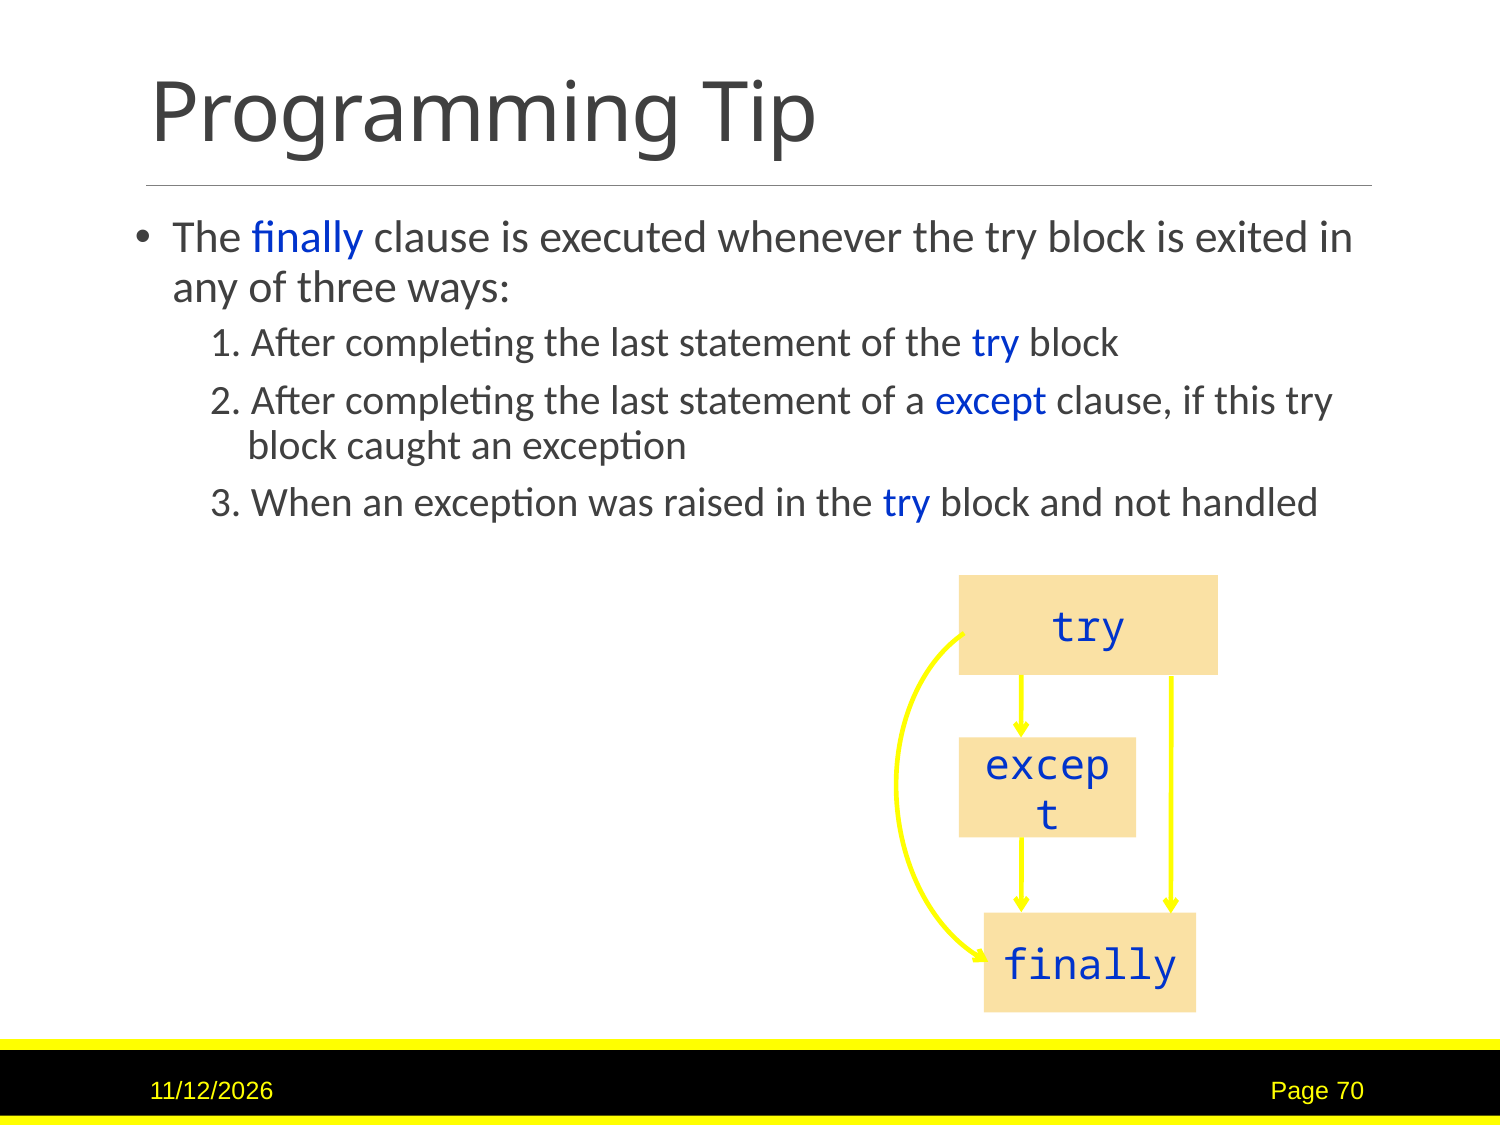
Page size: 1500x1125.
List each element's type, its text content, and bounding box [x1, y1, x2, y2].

list The finally clause is executed whenever the try block is exited in any of three ways: 1. After completing the last statement of the try block 2. After completing the last statement of a except clause, if this try block caught an exception 3. When an exception was raised in the try block and not handled [134, 205, 1373, 963]
slide_number Page 70 [1217, 1059, 1380, 1120]
text_box [895, 632, 1028, 962]
text_box except [1005, 736, 1137, 839]
text_box finally [983, 911, 1198, 1014]
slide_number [134, 1059, 440, 1120]
title Programming Tip [134, 47, 1373, 167]
text_box try [958, 574, 1219, 676]
